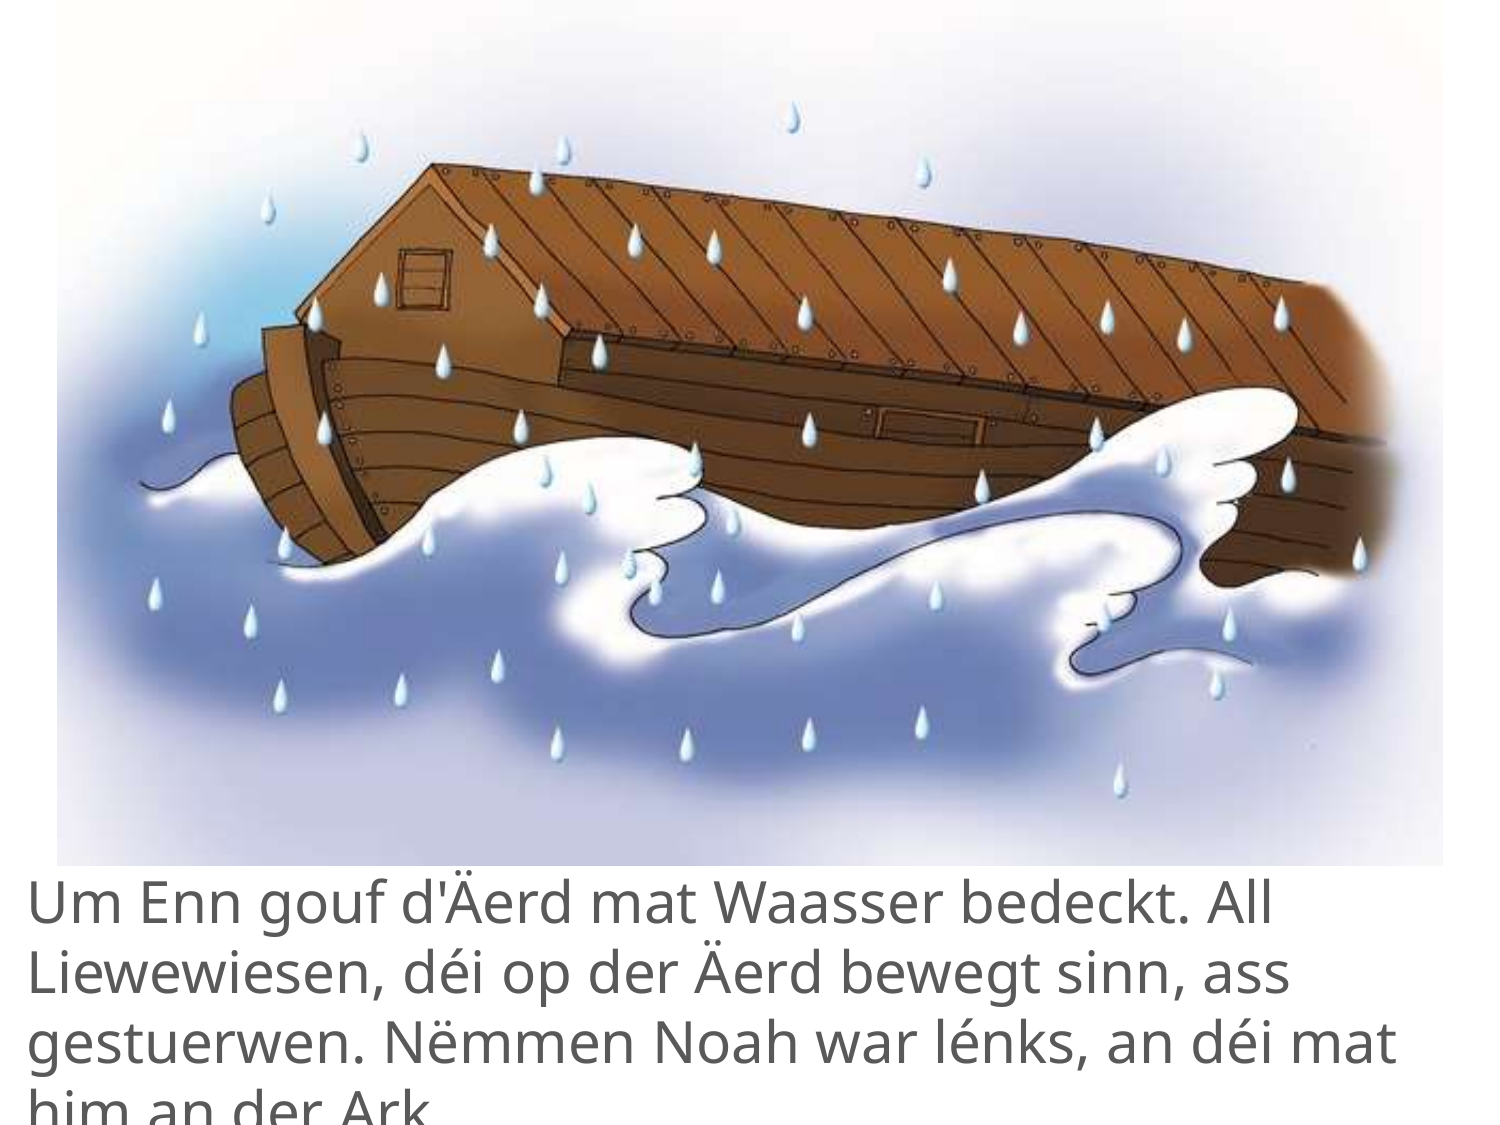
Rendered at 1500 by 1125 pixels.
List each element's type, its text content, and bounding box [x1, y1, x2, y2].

text_box Um Enn gouf d'Äerd mat Waasser bedeckt. All Liewewiesen, déi op der Äerd bewegt sinn, ass gestuerwen. Nëmmen Noah war lénks, an déi mat him an der Ark. [11, 857, 1498, 1125]
picture [57, 0, 1443, 866]
